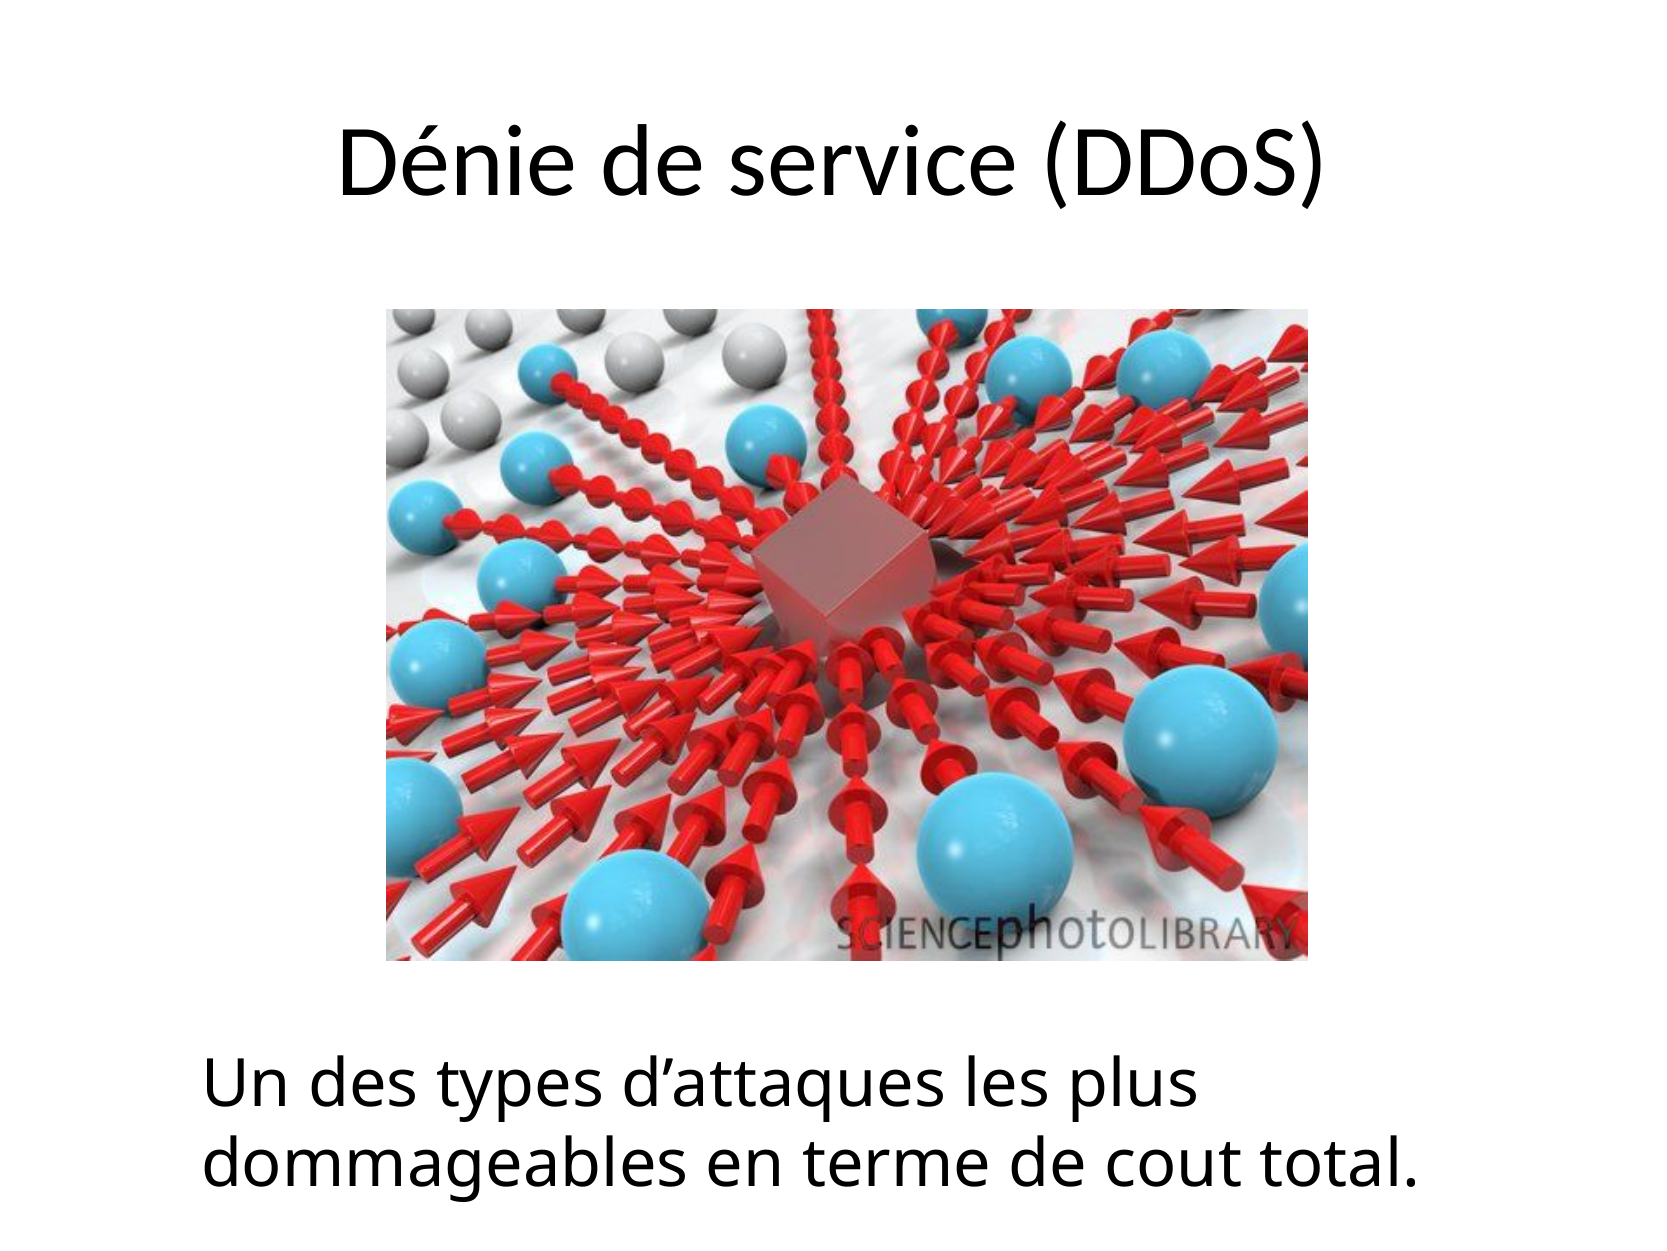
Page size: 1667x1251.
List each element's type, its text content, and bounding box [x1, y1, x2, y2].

text_box Un des types d’attaques les plus dommageables en terme de cout total. [184, 1031, 1510, 1209]
title Dénie de service (DDoS) [83, 50, 1584, 259]
picture [386, 309, 1308, 962]
